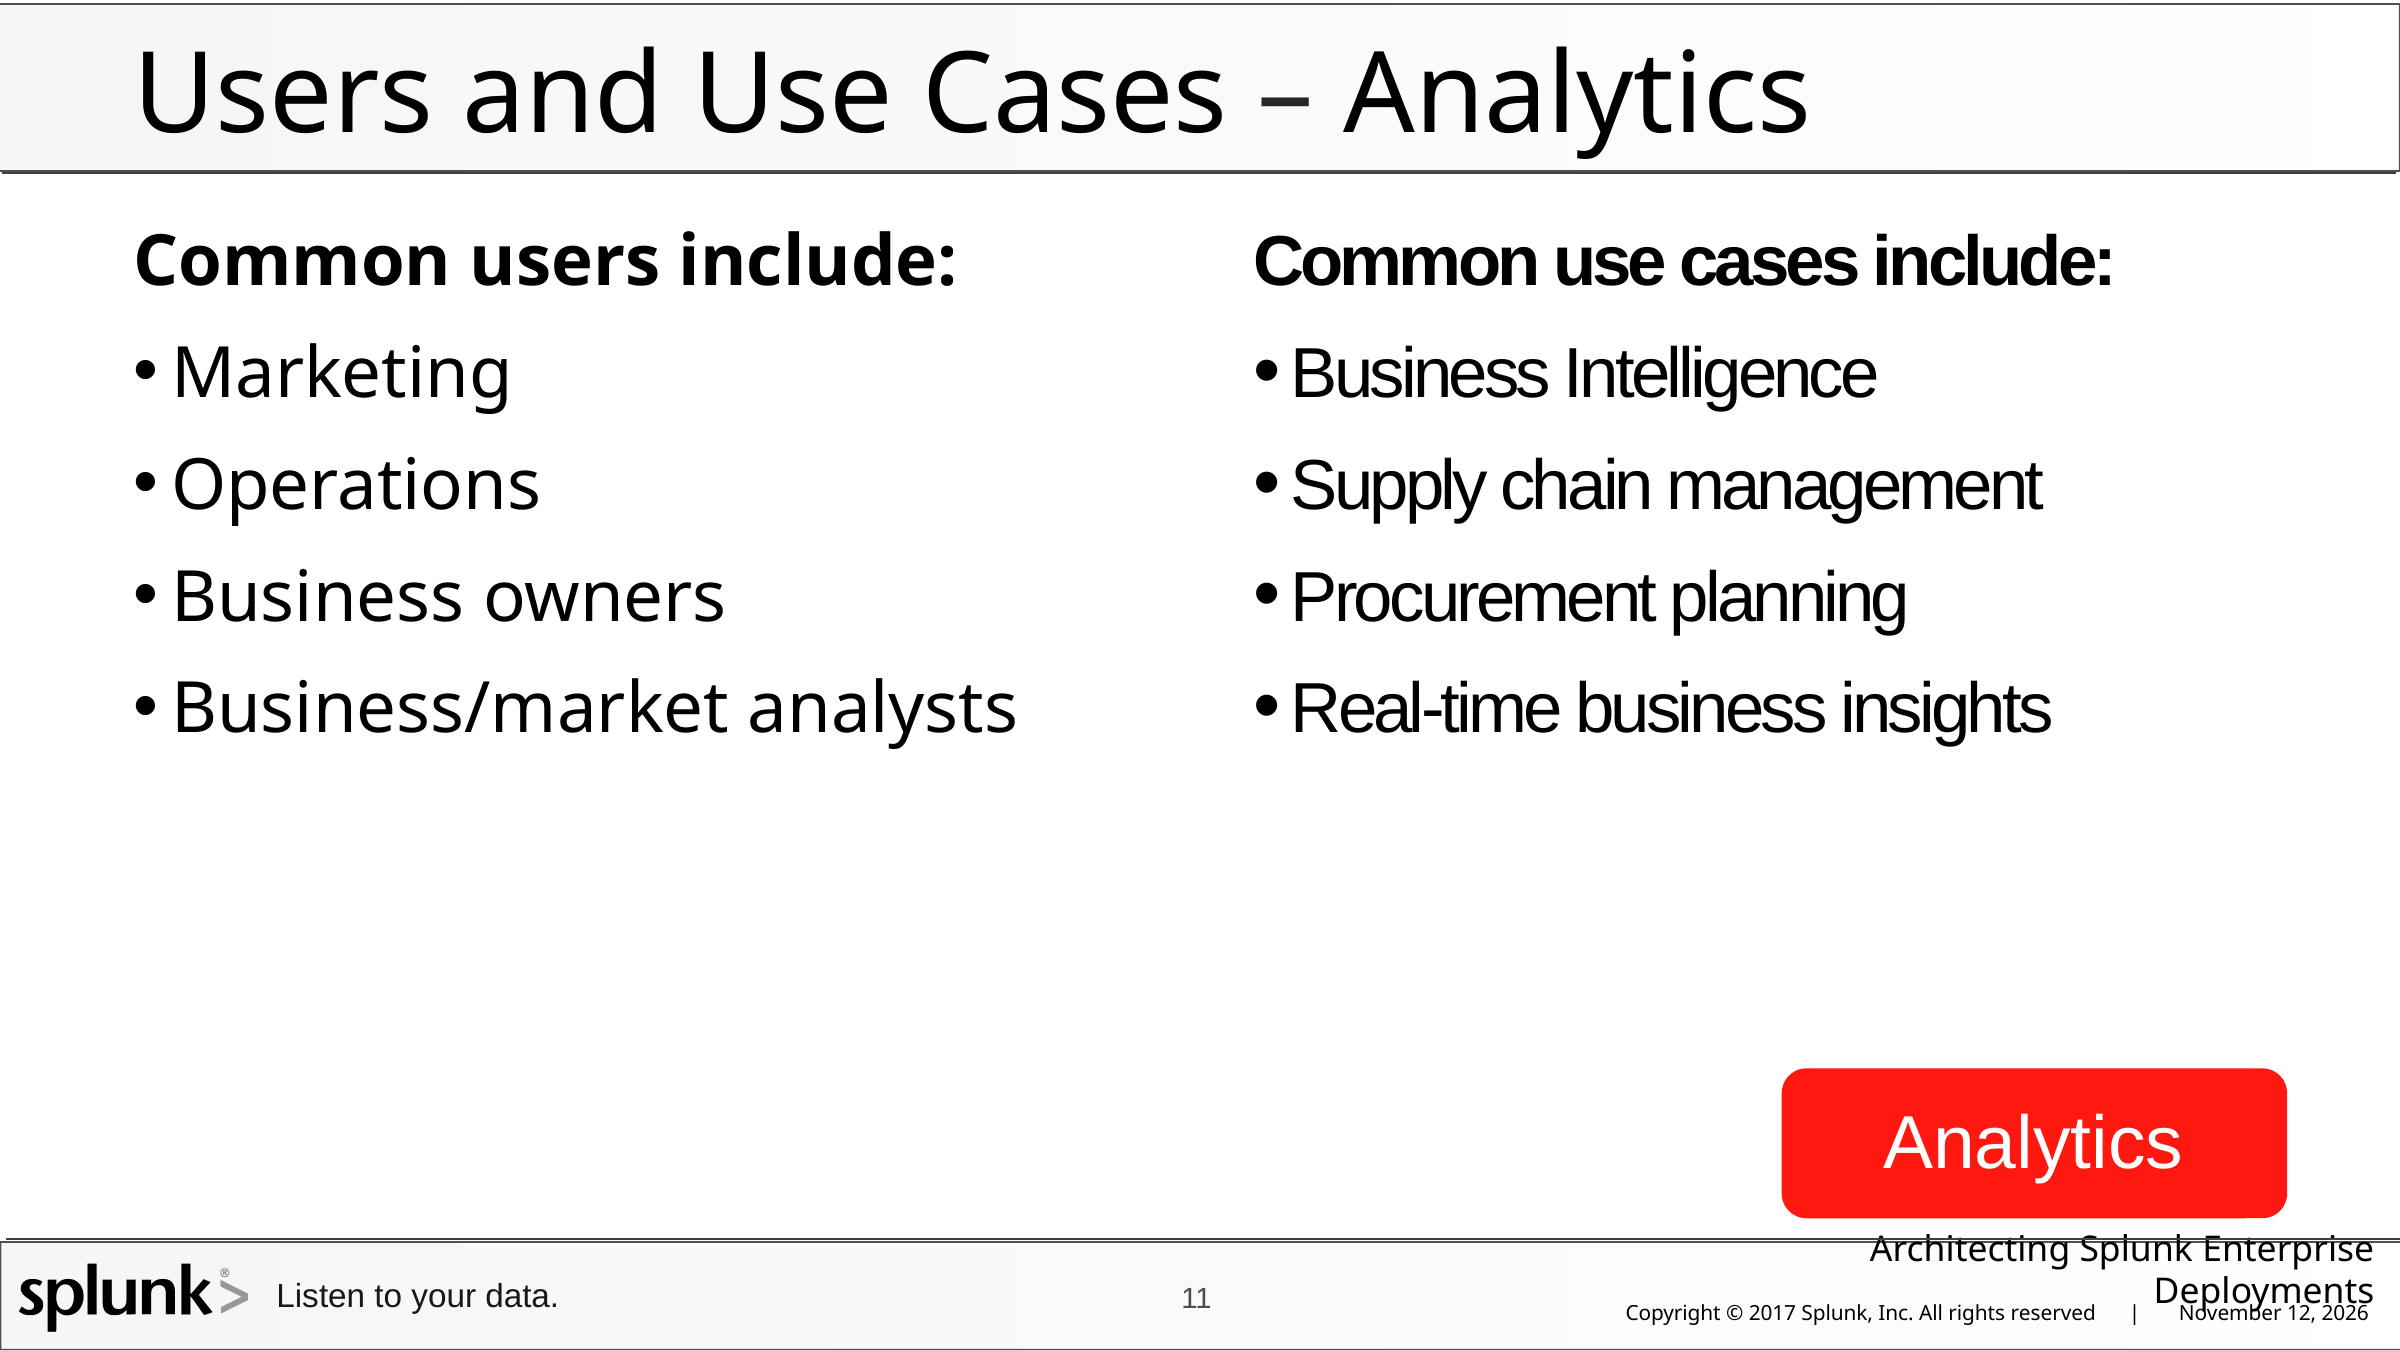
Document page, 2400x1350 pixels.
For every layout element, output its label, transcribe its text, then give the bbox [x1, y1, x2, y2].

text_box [1781, 1068, 2288, 1219]
list Common use cases include: Business Intelligence Supply chain management Procurement planning Real-time business insights [1239, 208, 2280, 1219]
picture [1, 1243, 267, 1350]
title Users and Use Cases – Analytics [120, 0, 2280, 181]
list Common users include: Marketing Operations Business owners Business/market analysts [120, 208, 1148, 1219]
